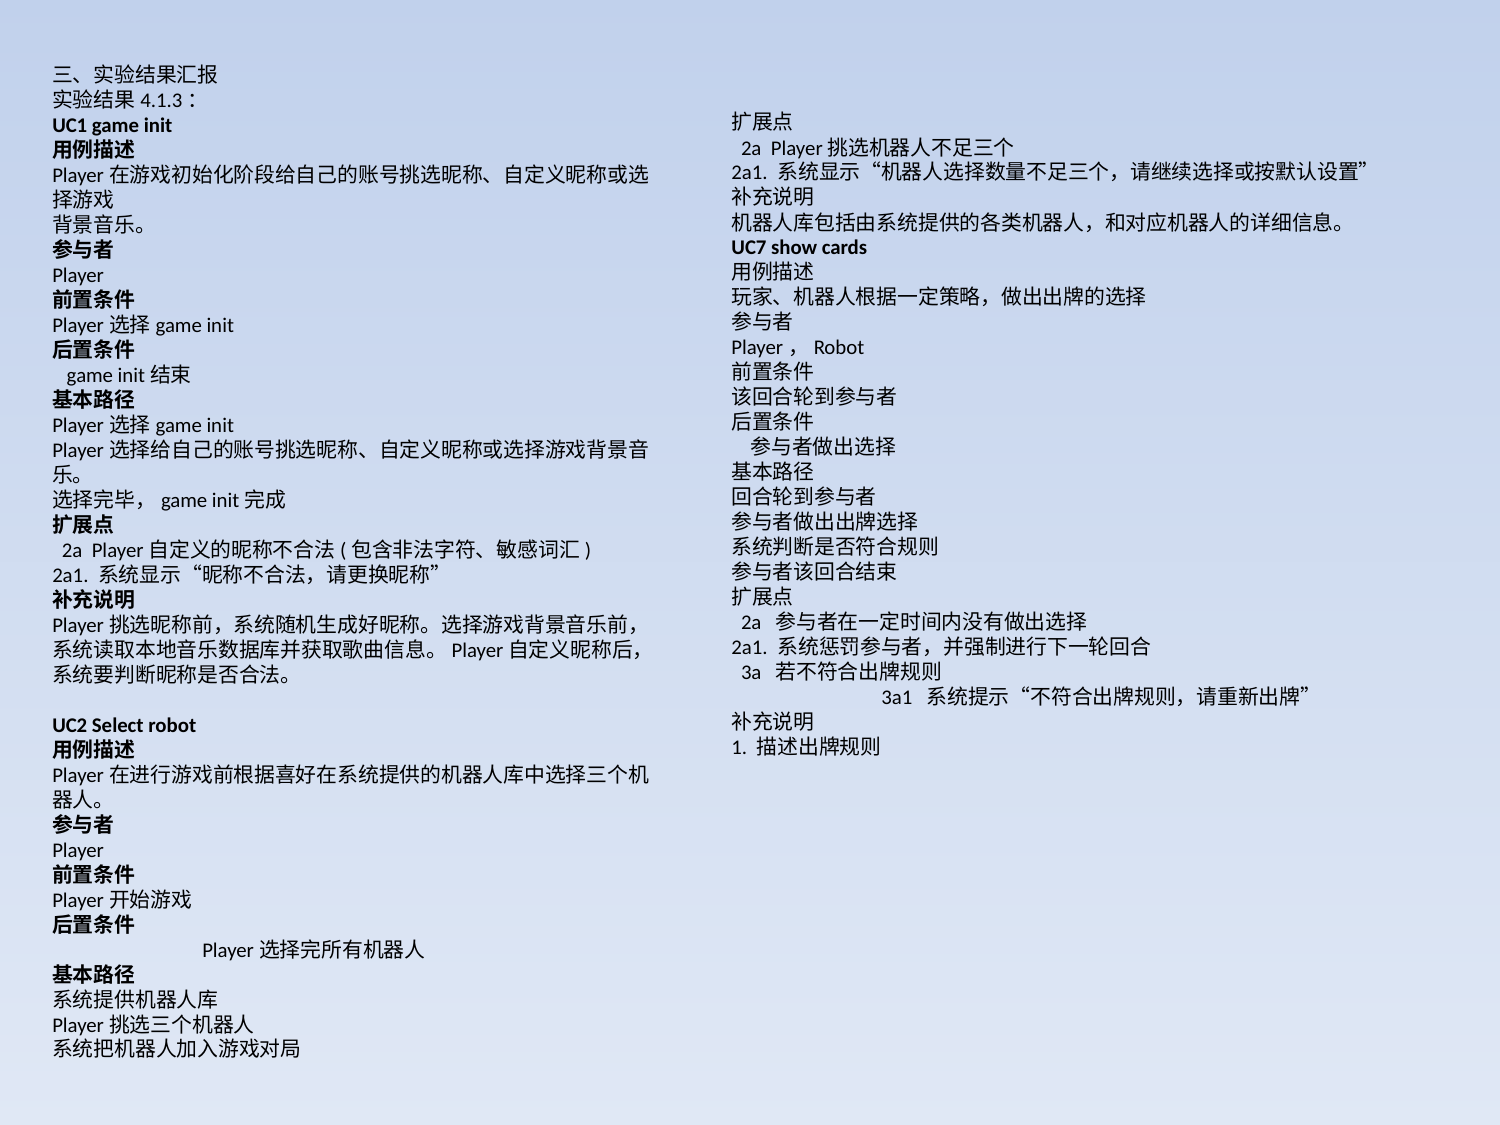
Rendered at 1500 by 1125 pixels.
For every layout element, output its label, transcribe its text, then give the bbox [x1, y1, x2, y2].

text_box 扩展点 2a Player挑选机器人不足三个 2a1. 系统显示“机器人选择数量不足三个，请继续选择或按默认设置” 补充说明 机器人库包括由系统提供的各类机器人，和对应机器人的详细信息。 UC7 show cards 用例描述 玩家、机器人根据一定策略，做出出牌的选择 参与者 Player，Robot 前置条件 该回合轮到参与者 后置条件 参与者做出选择 基本路径 回合轮到参与者 参与者做出出牌选择 系统判断是否符合规则 参与者该回合结束 扩展点 2a 参与者在一定时间内没有做出选择 2a1. 系统惩罚参与者，并强制进行下一轮回合 3a 若不符合出牌规则 3a1 系统提示“不符合出牌规则，请重新出牌” 补充说明 1. 描述出牌规则 [716, 101, 1395, 811]
text_box 三、实验结果汇报 实验结果4.1.3： UC1 game init 用例描述 Player在游戏初始化阶段给自己的账号挑选昵称、自定义昵称或选择游戏 背景音乐。 参与者 Player 前置条件 Player选择game init 后置条件 game init结束 基本路径 Player选择game init Player选择给自己的账号挑选昵称、自定义昵称或选择游戏背景音乐。 选择完毕，game init完成 扩展点 2a Player自定义的昵称不合法(包含非法字符、敏感词汇) 2a1. 系统显示“昵称不合法，请更换昵称” 补充说明 Player挑选昵称前，系统随机生成好昵称。选择游戏背景音乐前，系统读取本地音乐数据库并获取歌曲信息。Player自定义昵称后，系统要判断昵称是否合法。 UC2 Select robot 用例描述 Player在进行游戏前根据喜好在系统提供的机器人库中选择三个机器人。 参与者 Player 前置条件 Player开始游戏 后置条件 Player选择完所有机器人 基本路径 系统提供机器人库 Player挑选三个机器人 系统把机器人加入游戏对局 [37, 54, 680, 1125]
